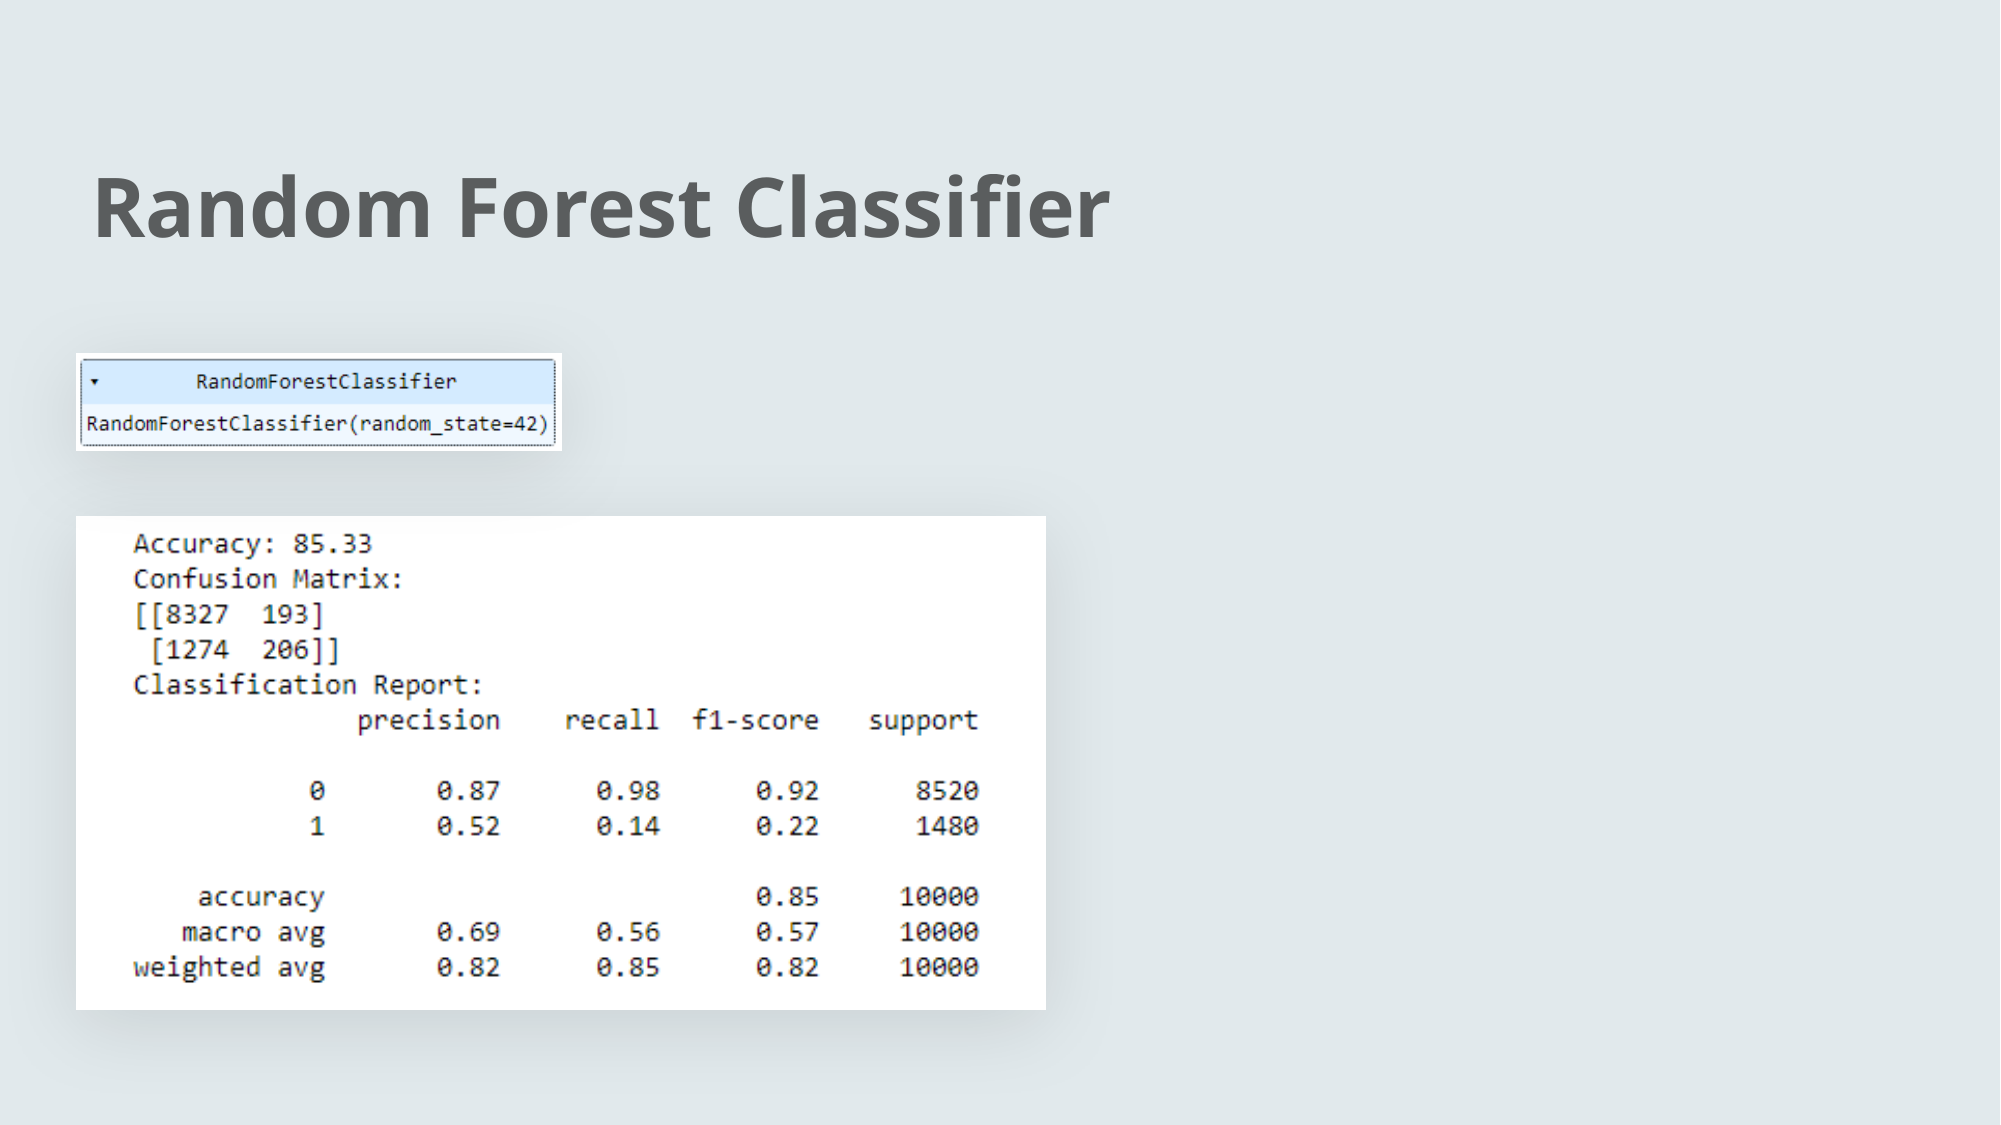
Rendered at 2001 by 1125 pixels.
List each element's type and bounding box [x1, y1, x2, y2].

text_box [0, 0, 2000, 1125]
picture [76, 353, 562, 451]
picture [75, 516, 1047, 1011]
